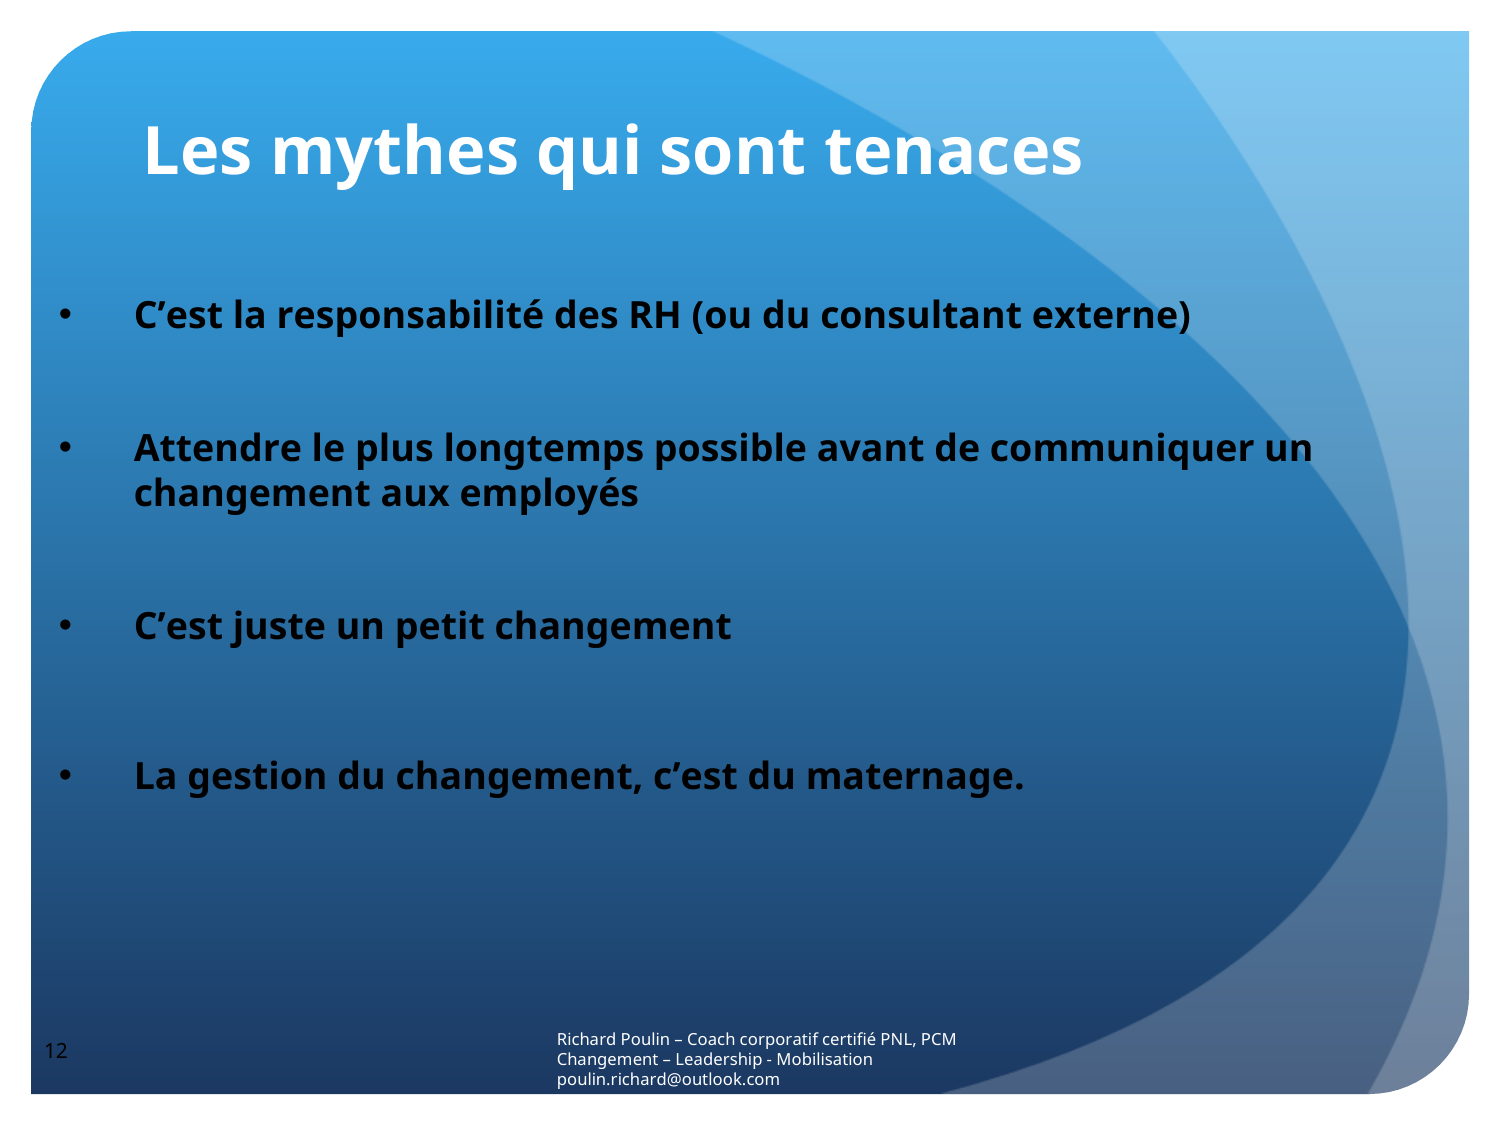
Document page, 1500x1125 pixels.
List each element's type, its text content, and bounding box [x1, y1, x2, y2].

title Les mythes qui sont tenaces [127, 37, 1372, 196]
text_box C’est juste un petit changement [43, 594, 1392, 655]
text_box La gestion du changement, c’est du maternage. [43, 744, 1225, 805]
picture [24, 30, 1473, 1094]
text_box <number> [29, 987, 380, 1066]
text_box Attendre le plus longtemps possible avant de communiquer un changement aux employés [43, 416, 1392, 522]
text_box C’est la responsabilité des RH (ou du consultant externe) [43, 283, 1392, 344]
